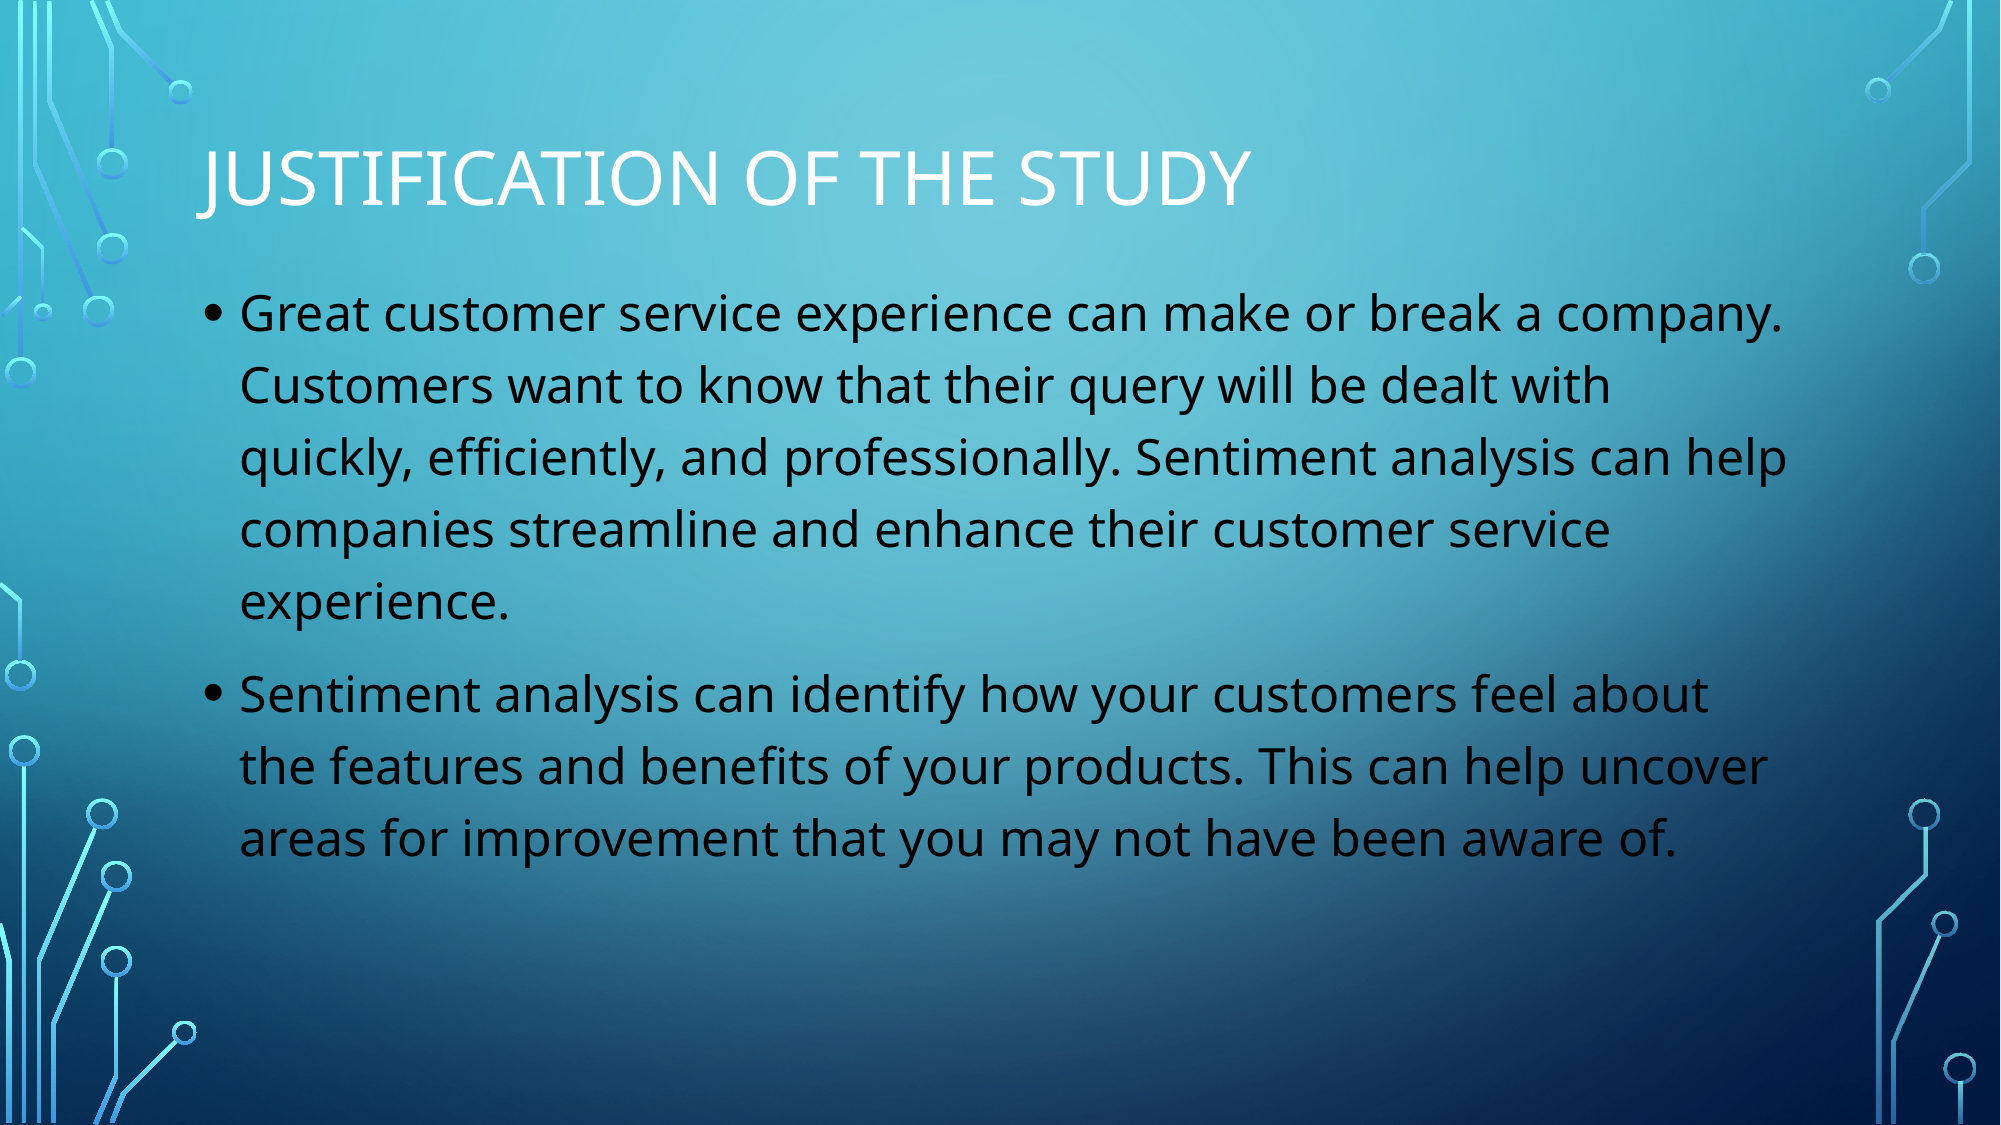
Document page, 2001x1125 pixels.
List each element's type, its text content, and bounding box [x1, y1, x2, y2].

title Justification of the study [187, 101, 1813, 261]
list Great customer service experience can make or break a company. Customers want to know that their query will be dealt with quickly, efficiently, and professionally. Sentiment analysis can help companies streamline and enhance their customer service experience. Sentiment analysis can identify how your customers feel about the features and benefits of your products. This can help uncover areas for improvement that you may not have been aware of. [187, 261, 1813, 950]
